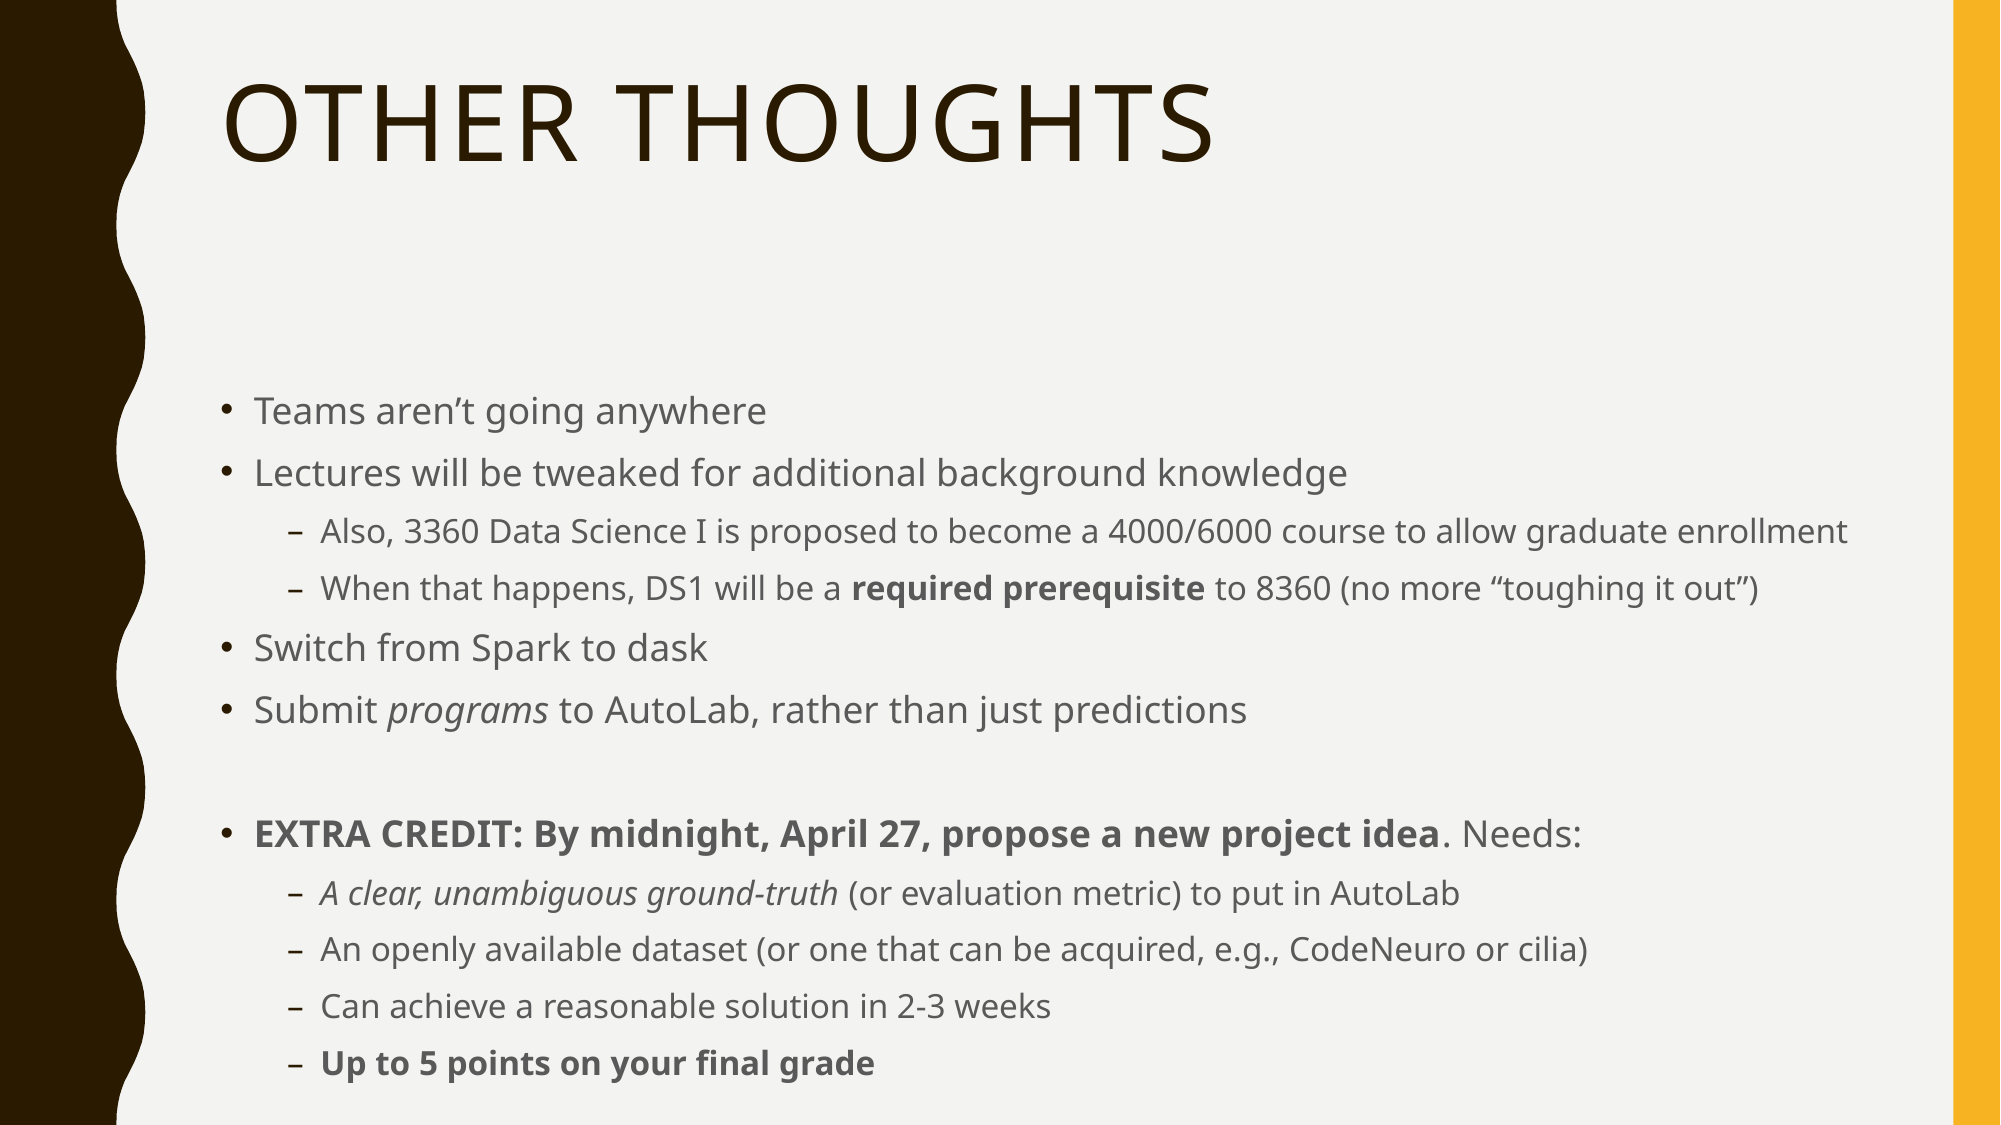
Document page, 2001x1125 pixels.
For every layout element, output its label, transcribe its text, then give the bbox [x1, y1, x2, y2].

list Teams aren’t going anywhere Lectures will be tweaked for additional background knowledge Also, 3360 Data Science I is proposed to become a 4000/6000 course to allow graduate enrollment When that happens, DS1 will be a required prerequisite to 8360 (no more “toughing it out”) Switch from Spark to dask Submit programs to AutoLab, rather than just predictions EXTRA CREDIT: By midnight, April 27, propose a new project idea. Needs: A clear, unambiguous ground-truth (or evaluation metric) to put in AutoLab An openly available dataset (or one that can be acquired, e.g., CodeNeuro or cilia) Can achieve a reasonable solution in 2-3 weeks Up to 5 points on your final grade [205, 375, 1875, 1125]
title Other Thoughts [205, 62, 1875, 308]
